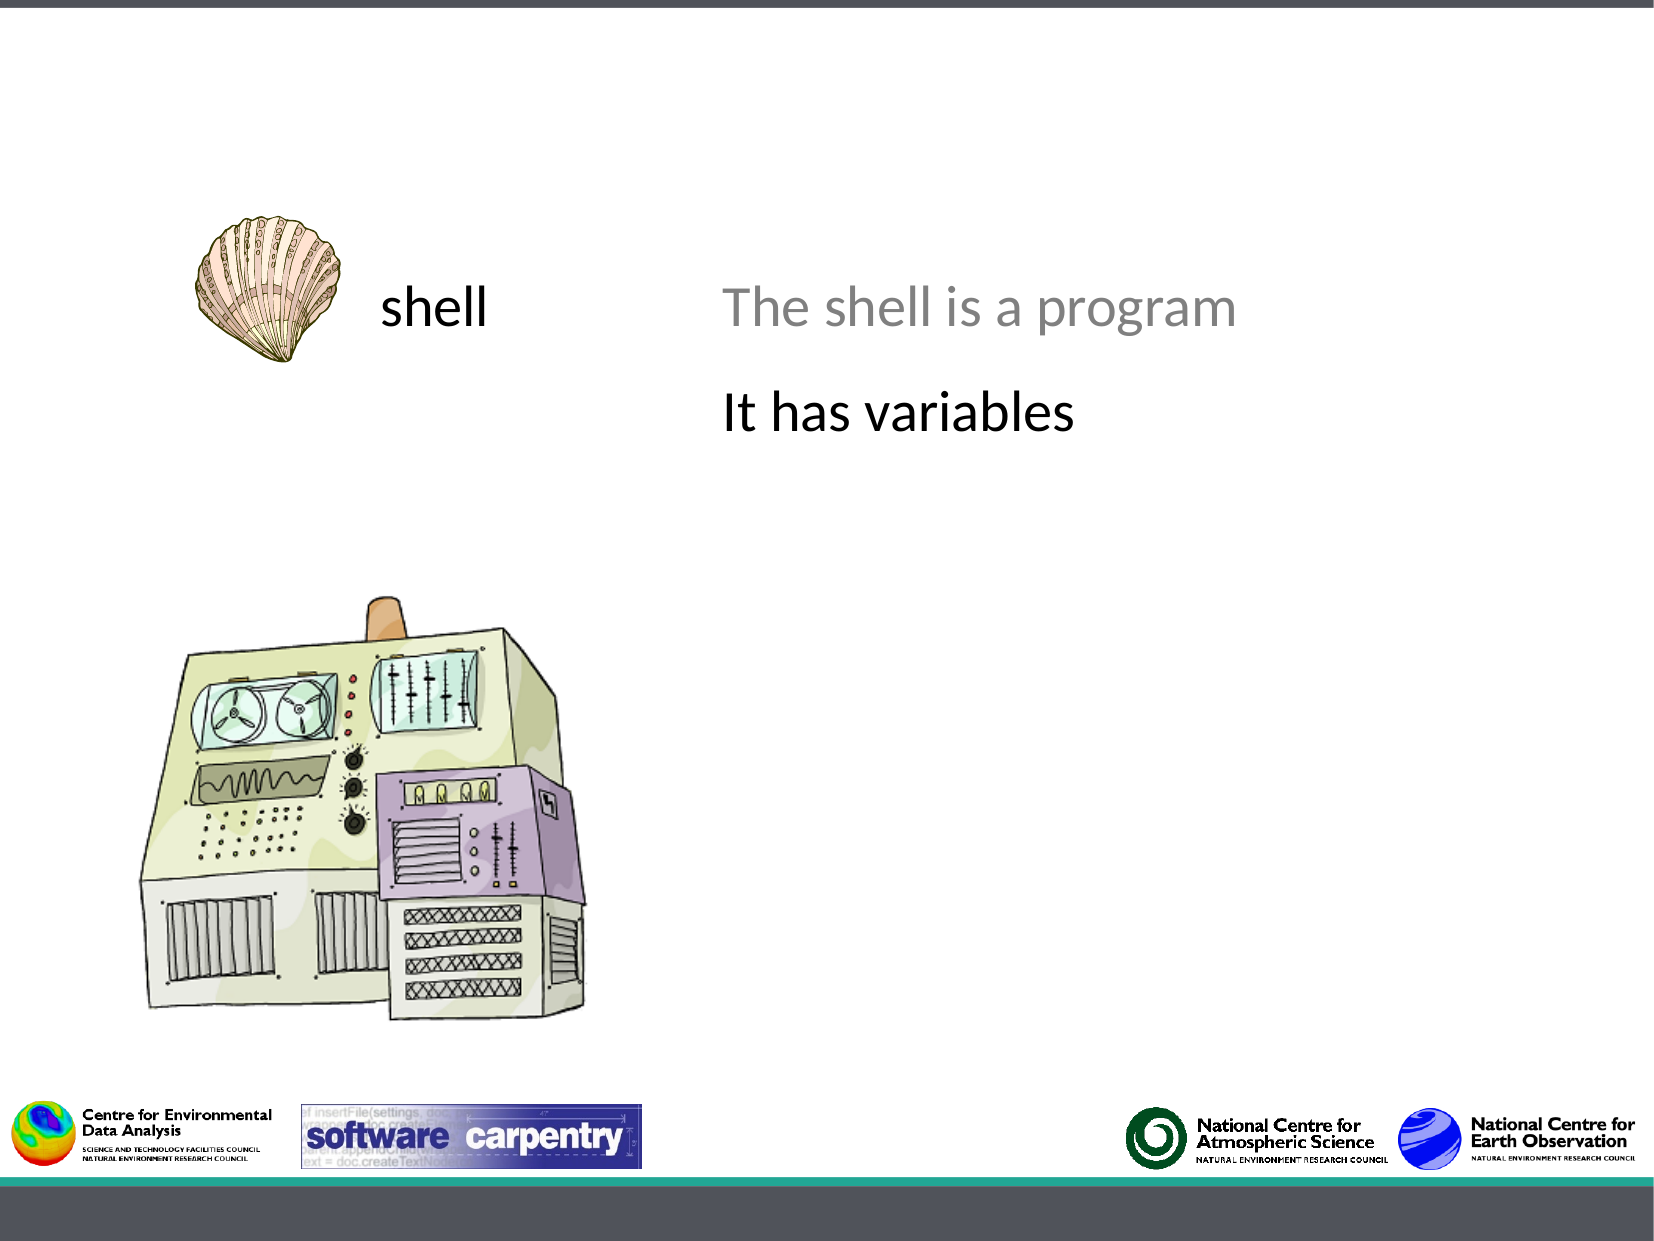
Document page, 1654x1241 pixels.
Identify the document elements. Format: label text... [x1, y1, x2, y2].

text_box shell [343, 225, 579, 347]
picture [0, 0, 1654, 1241]
text_box The shell is a program It has variables [707, 225, 1403, 451]
